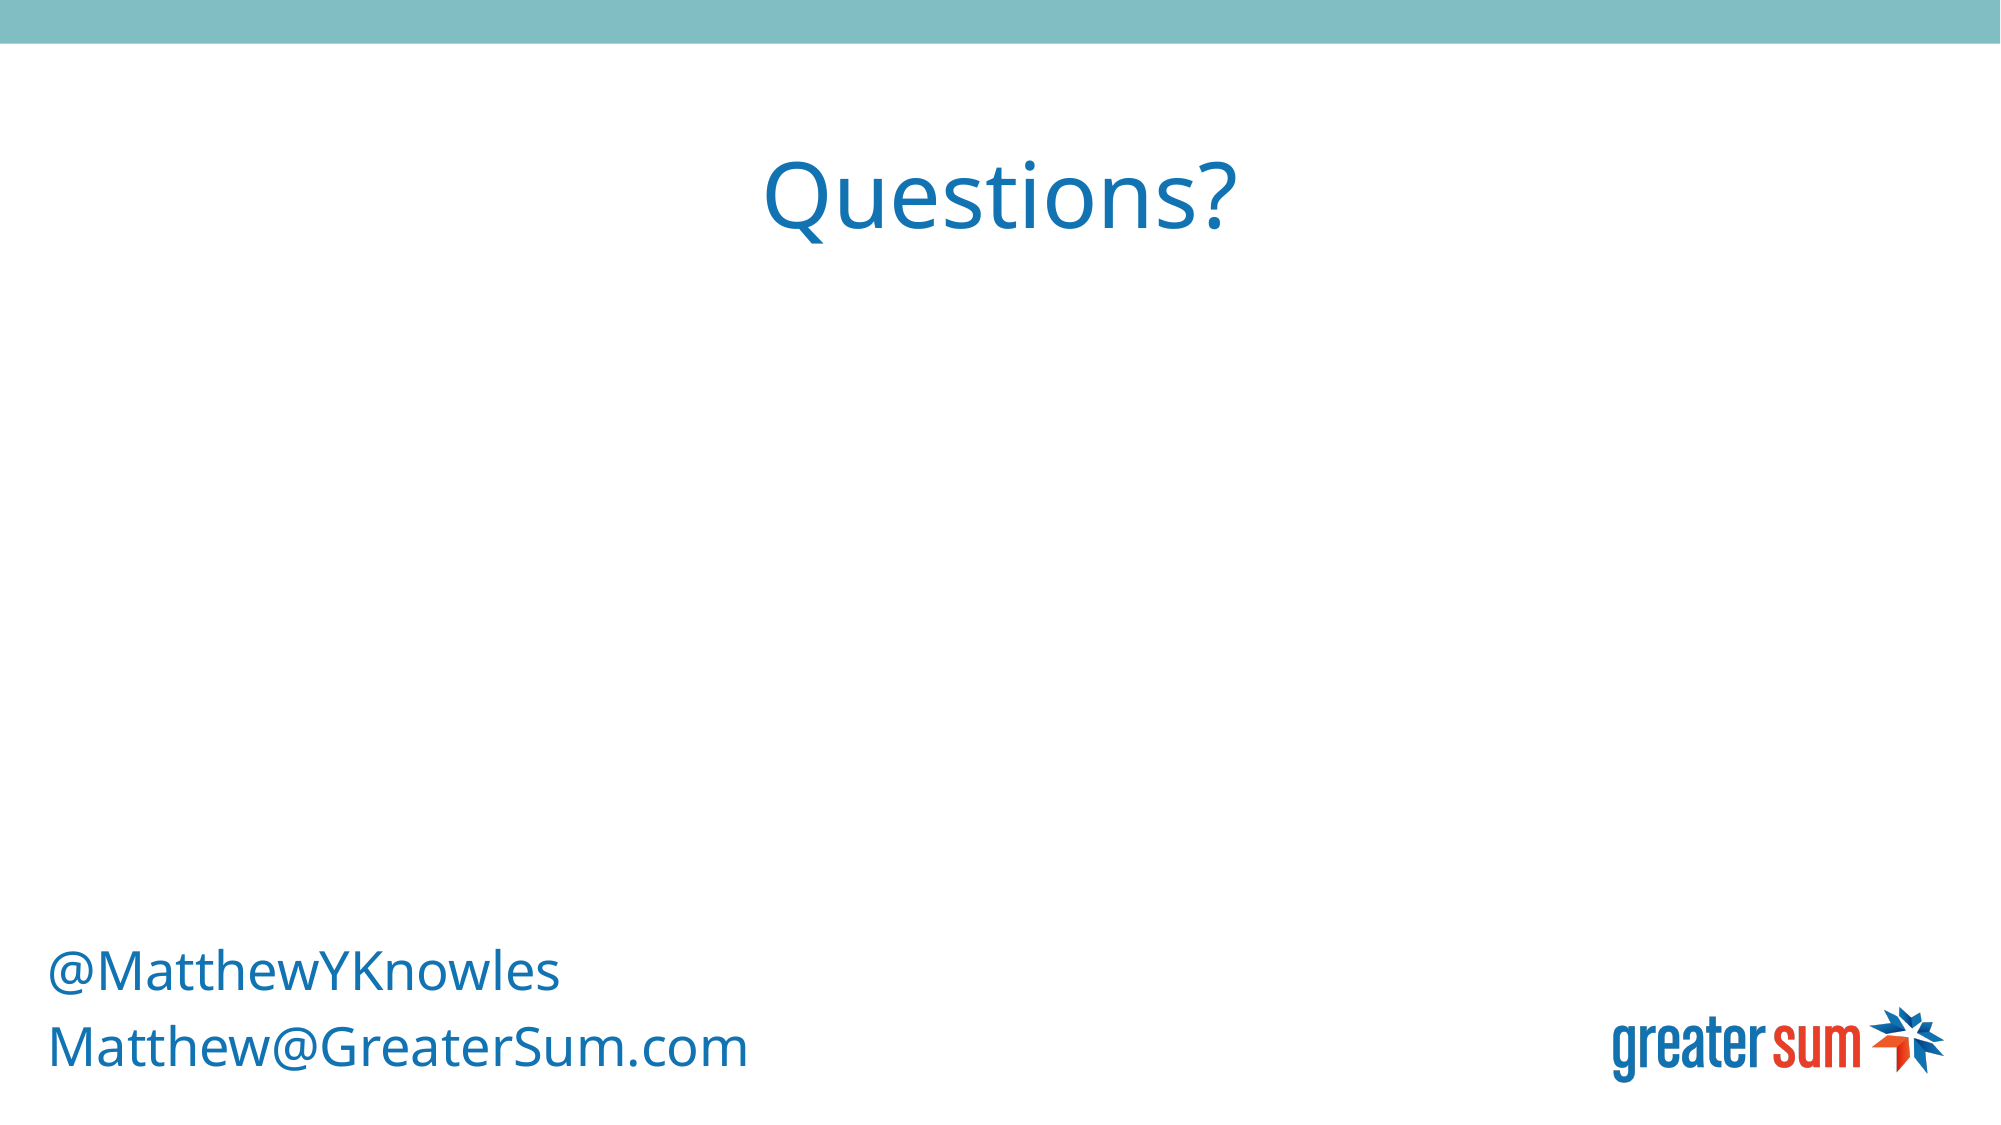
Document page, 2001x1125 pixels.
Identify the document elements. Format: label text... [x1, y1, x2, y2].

picture [1766, 1004, 1946, 1086]
title Questions? [136, 89, 1863, 309]
list @MatthewYKnowles Matthew@GreaterSum.com [39, 928, 1766, 1086]
